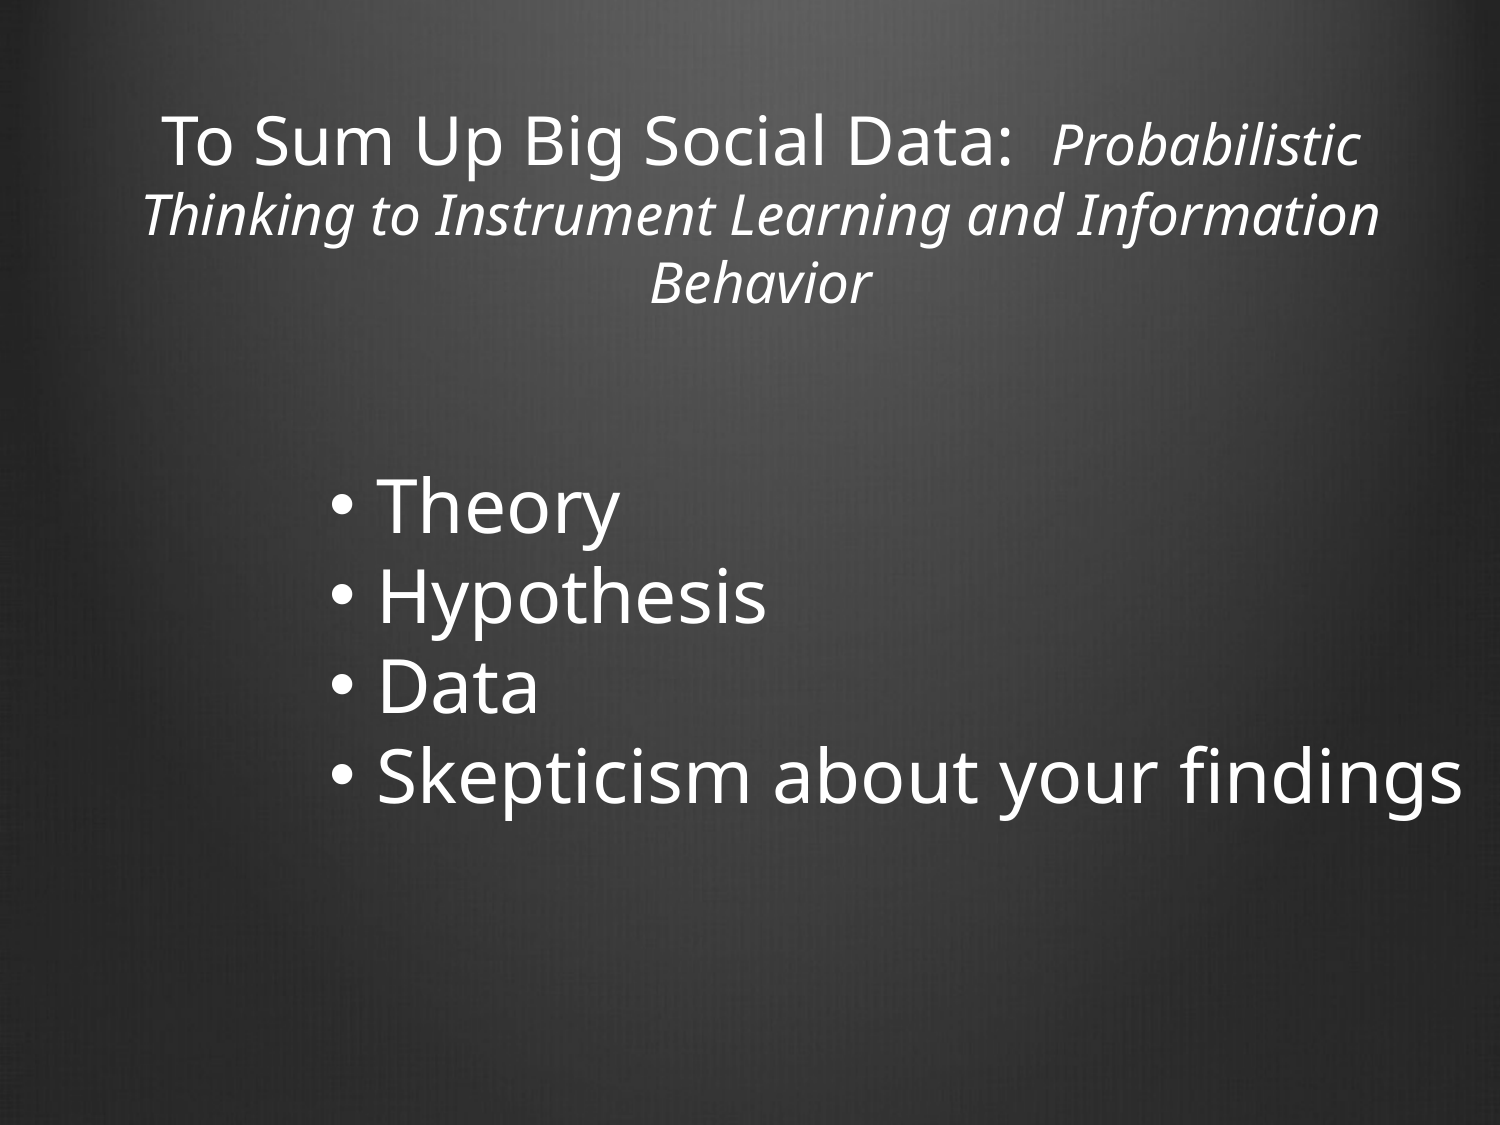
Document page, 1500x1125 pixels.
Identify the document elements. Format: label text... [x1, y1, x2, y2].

title To Sum Up Big Social Data: Probabilistic Thinking to Instrument Learning and Information Behavior [123, 88, 1399, 324]
text_box Theory Hypothesis Data Skepticism about your findings [314, 450, 1481, 826]
